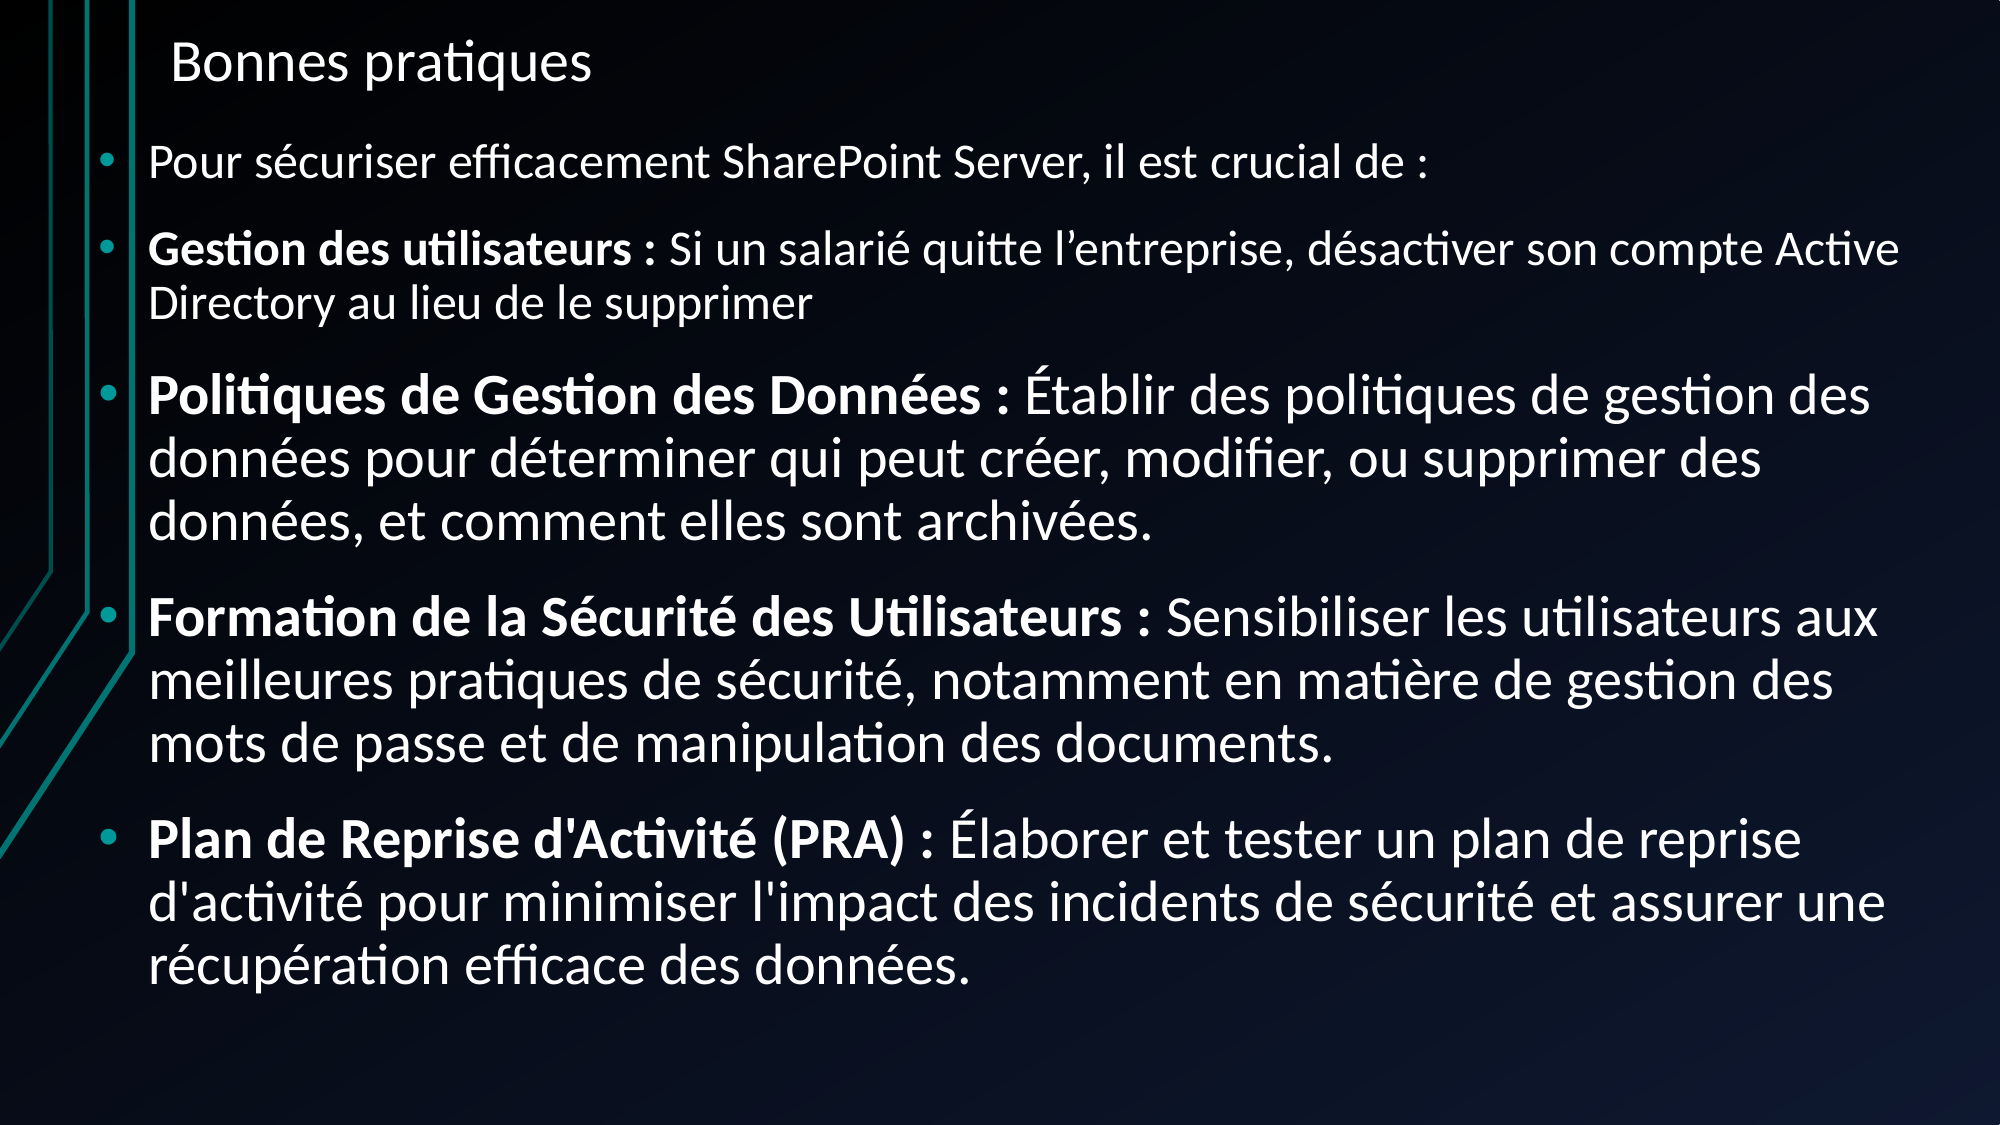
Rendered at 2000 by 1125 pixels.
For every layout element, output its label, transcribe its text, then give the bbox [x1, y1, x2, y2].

list Pour sécuriser efficacement SharePoint Server, il est crucial de : Gestion des utilisateurs : Si un salarié quitte l’entreprise, désactiver son compte Active Directory au lieu de le supprimer Politiques de Gestion des Données : Établir des politiques de gestion des données pour déterminer qui peut créer, modifier, ou supprimer des données, et comment elles sont archivées. Formation de la Sécurité des Utilisateurs : Sensibiliser les utilisateurs aux meilleures pratiques de sécurité, notamment en matière de gestion des mots de passe et de manipulation des documents. Plan de Reprise d'Activité (PRA) : Élaborer et tester un plan de reprise d'activité pour minimiser l'impact des incidents de sécurité et assurer une récupération efficace des données. [78, 125, 1972, 976]
title Bonnes pratiques [149, 19, 1850, 105]
